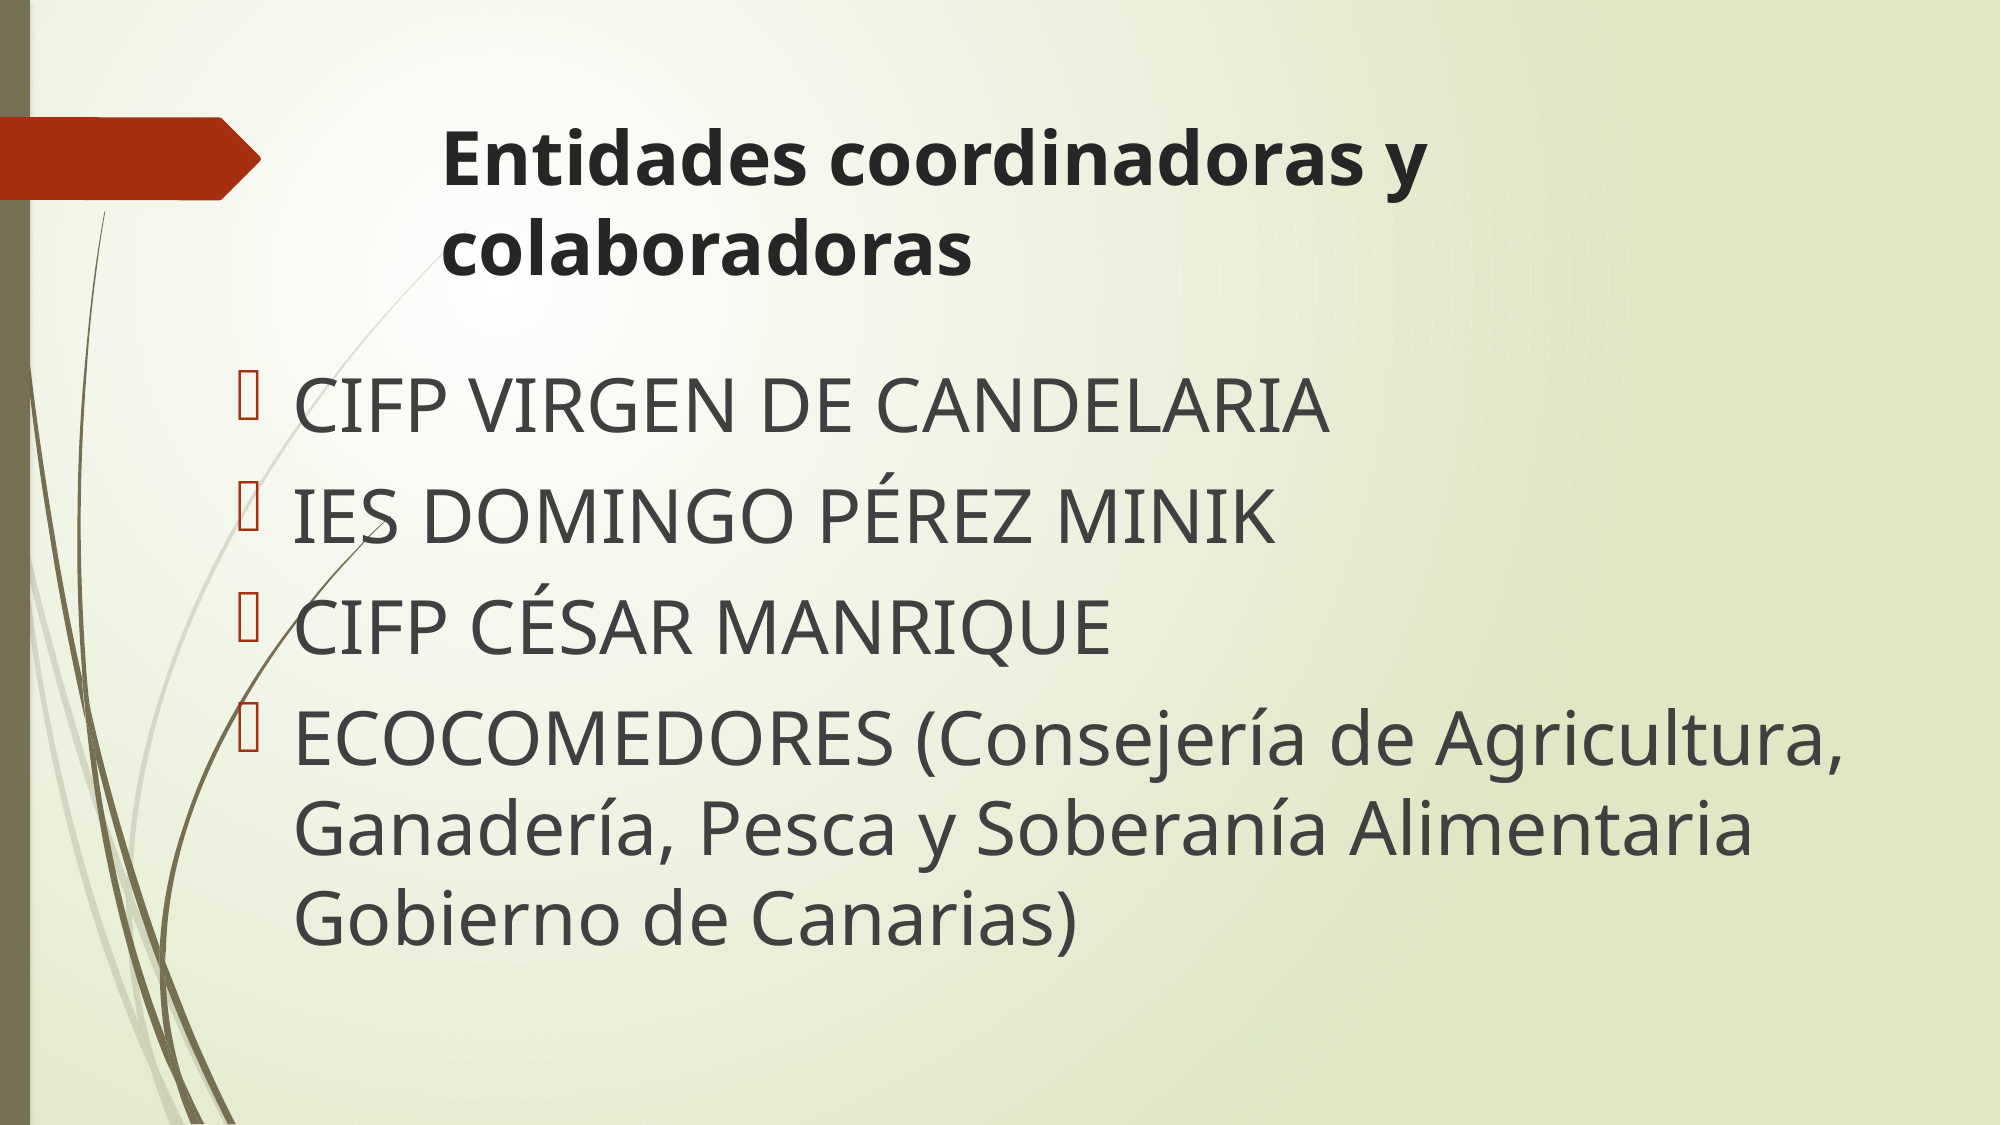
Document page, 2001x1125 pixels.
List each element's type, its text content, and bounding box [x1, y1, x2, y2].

list CIFP VIRGEN DE CANDELARIA IES DOMINGO PÉREZ MINIK CIFP CÉSAR MANRIQUE ECOCOMEDORES (Consejería de Agricultura, Ganadería, Pesca y Soberanía Alimentaria Gobierno de Canarias) [220, 350, 1970, 1084]
title Entidades coordinadoras y colaboradoras [425, 102, 1888, 313]
